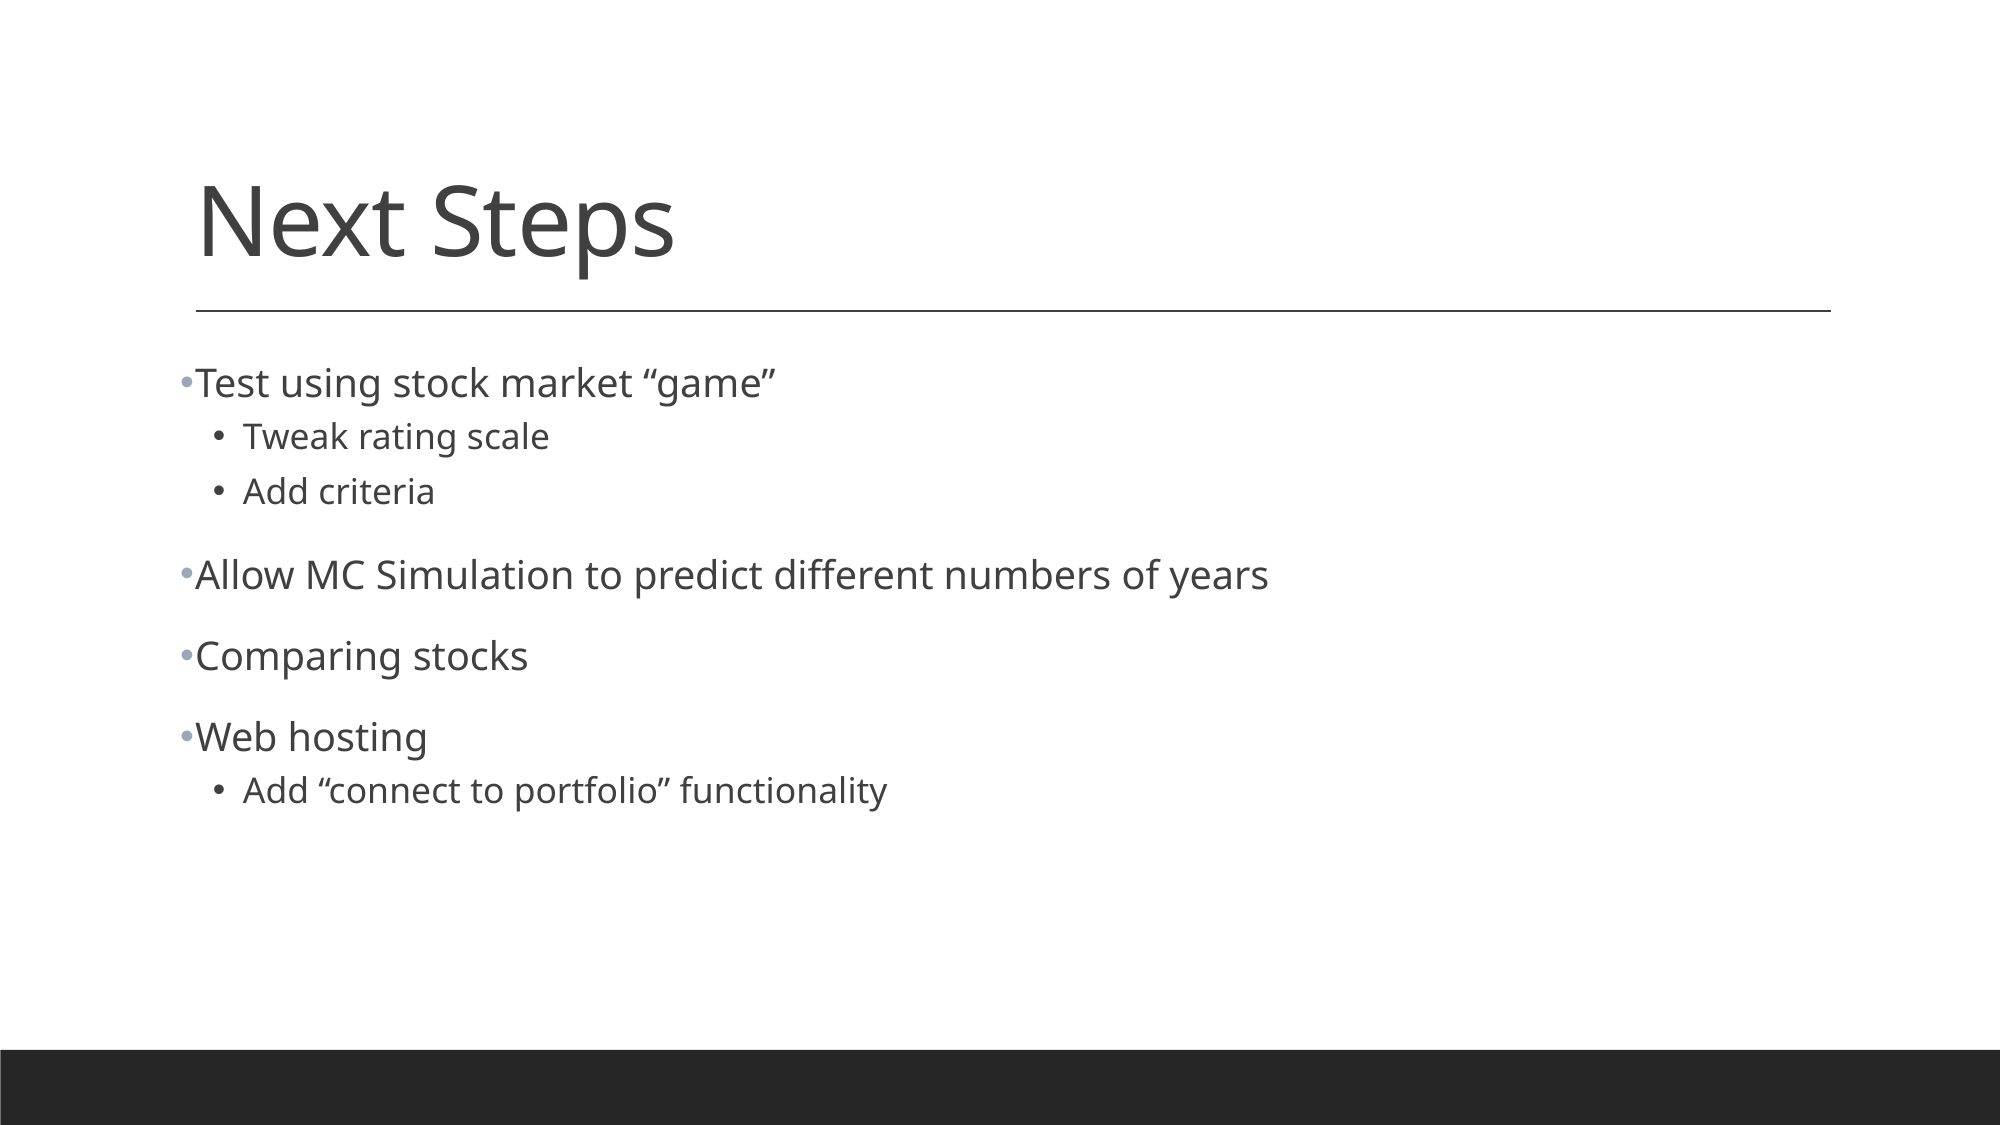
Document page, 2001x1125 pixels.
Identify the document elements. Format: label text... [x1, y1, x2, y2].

list Test using stock market “game” Tweak rating scale Add criteria Allow MC Simulation to predict different numbers of years Comparing stocks Web hosting Add “connect to portfolio” functionality [180, 345, 1830, 963]
title Next Steps [180, 47, 1830, 285]
